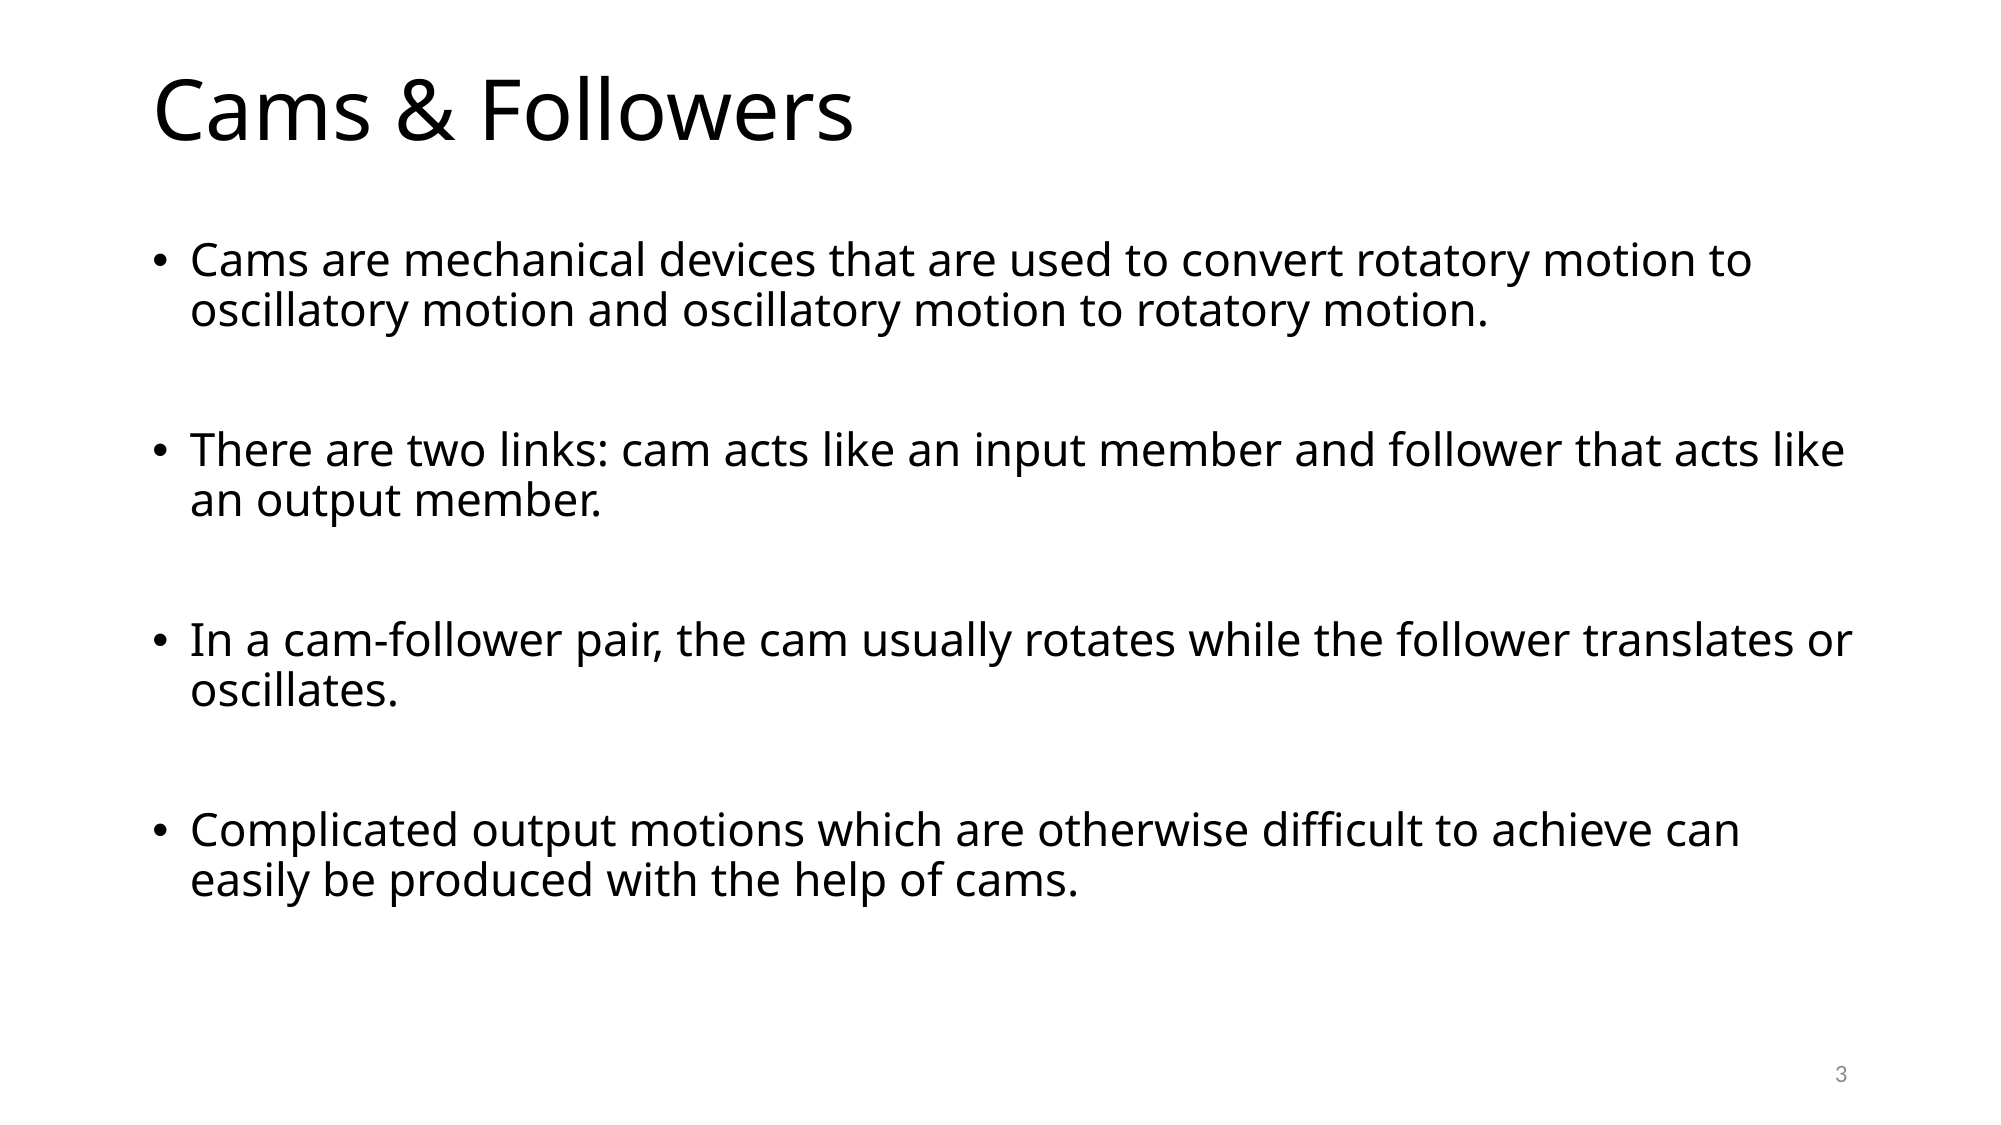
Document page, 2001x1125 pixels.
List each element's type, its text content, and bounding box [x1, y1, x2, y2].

slide_number 3 [1412, 1042, 1863, 1103]
title Cams & Followers [137, 59, 1863, 167]
list Cams are mechanical devices that are used to convert rotatory motion to oscillatory motion and oscillatory motion to rotatory motion. There are two links: cam acts like an input member and follower that acts like an output member. In a cam-follower pair, the cam usually rotates while the follower translates or oscillates. Complicated output motions which are otherwise difficult to achieve can easily be produced with the help of cams. [137, 229, 1885, 1014]
